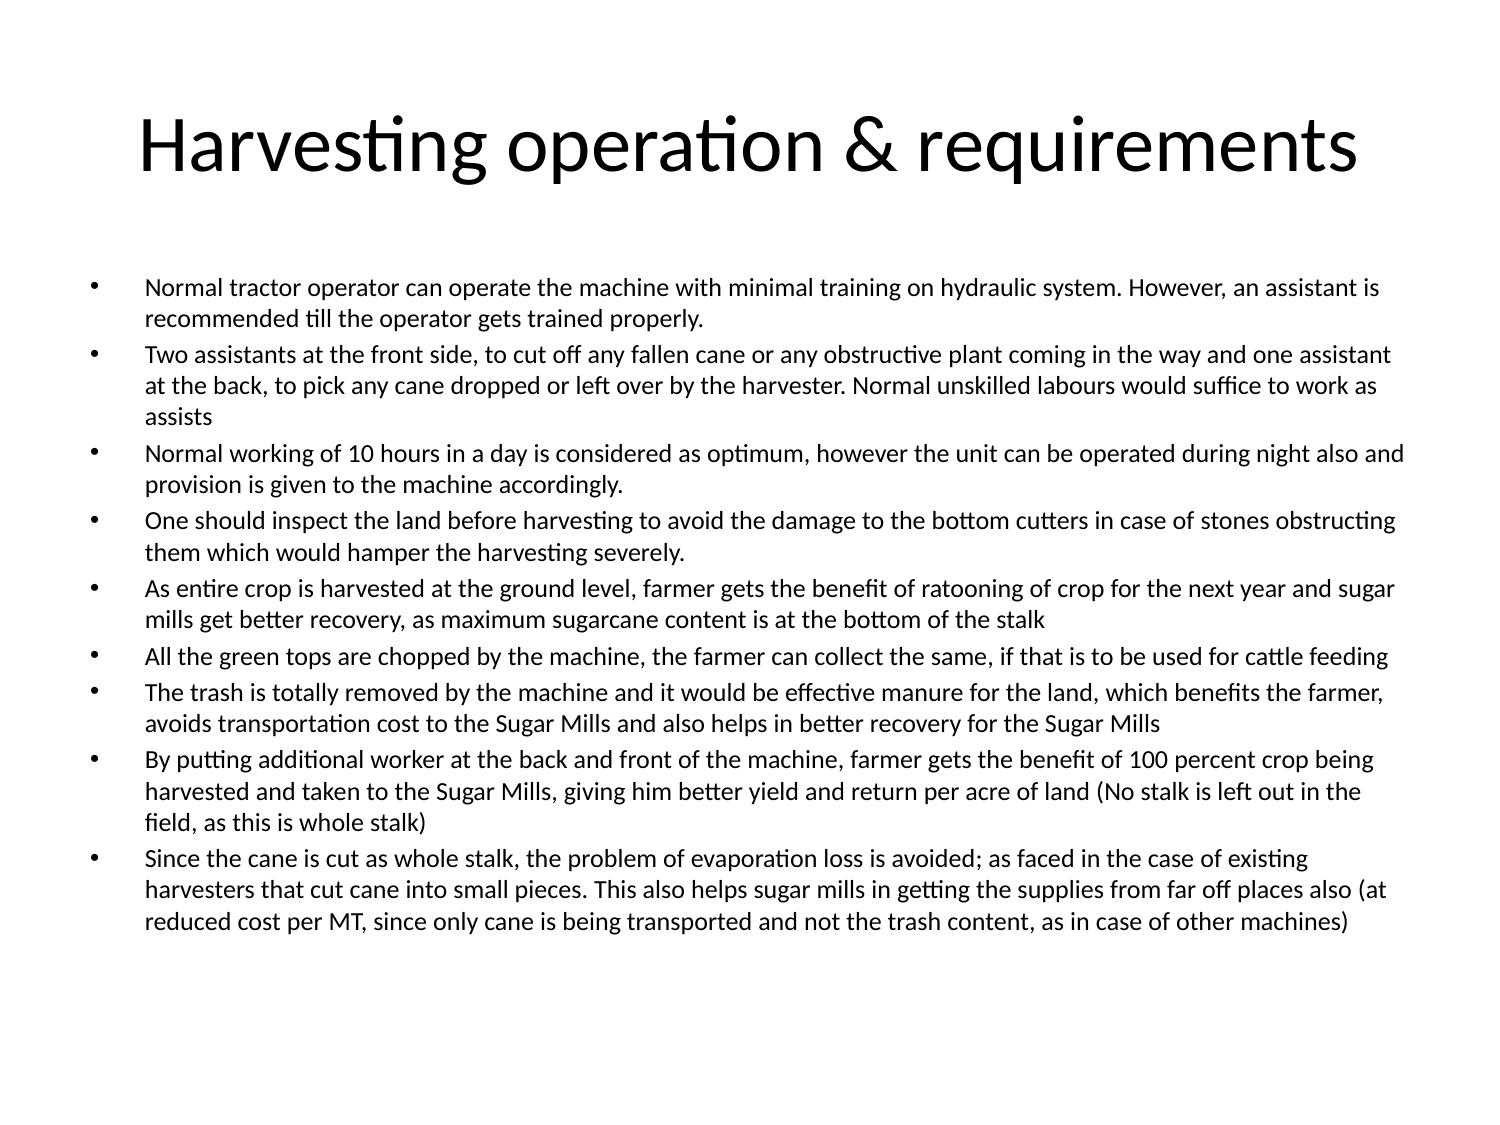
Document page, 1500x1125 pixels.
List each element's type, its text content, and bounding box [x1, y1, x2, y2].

title Harvesting operation & requirements [75, 45, 1425, 233]
list Normal tractor operator can operate the machine with minimal training on hydraulic system. However, an assistant is recommended till the operator gets trained properly. Two assistants at the front side, to cut off any fallen cane or any obstructive plant coming in the way and one assistant at the back, to pick any cane dropped or left over by the harvester. Normal unskilled labours would suffice to work as assists Normal working of 10 hours in a day is considered as optimum, however the unit can be operated during night also and provision is given to the machine accordingly. One should inspect the land before harvesting to avoid the damage to the bottom cutters in case of stones obstructing them which would hamper the harvesting severely. As entire crop is harvested at the ground level, farmer gets the benefit of ratooning of crop for the next year and sugar mills get better recovery, as maximum sugarcane content is at the bottom of the stalk All the green tops are chopped by the machine, the farmer can collect the same, if that is to be used for cattle feeding The trash is totally removed by the machine and it would be effective manure for the land, which benefits the farmer, avoids transportation cost to the Sugar Mills and also helps in better recovery for the Sugar Mills By putting additional worker at the back and front of the machine, farmer gets the benefit of 100 percent crop being harvested and taken to the Sugar Mills, giving him better yield and return per acre of land (No stalk is left out in the field, as this is whole stalk) Since the cane is cut as whole stalk, the problem of evaporation loss is avoided; as faced in the case of existing harvesters that cut cane into small pieces. This also helps sugar mills in getting the supplies from far off places also (at reduced cost per MT, since only cane is being transported and not the trash content, as in case of other machines) [75, 262, 1425, 1005]
